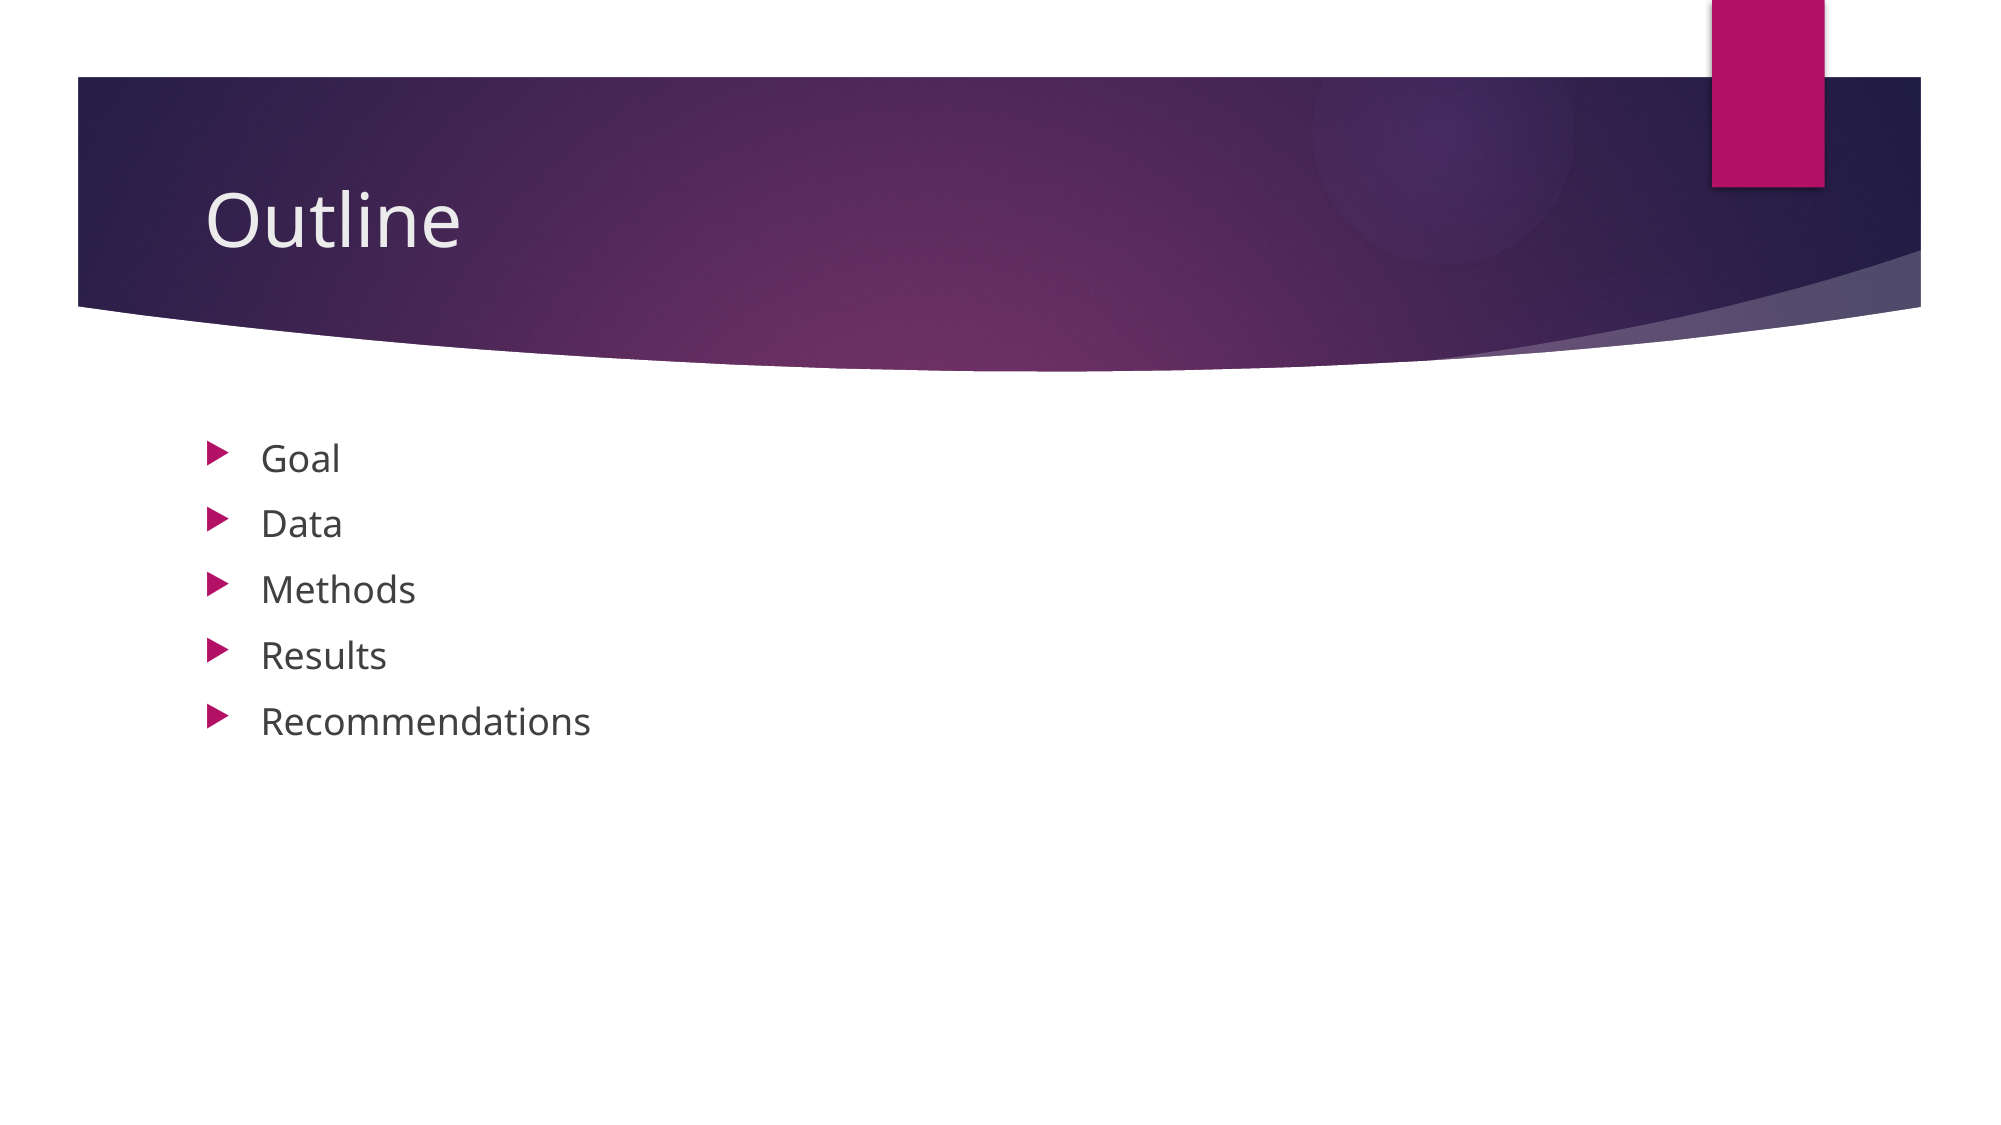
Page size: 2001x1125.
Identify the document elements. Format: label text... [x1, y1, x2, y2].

list Goal Data Methods Results Recommendations [189, 427, 1638, 988]
title Outline [189, 159, 1627, 276]
